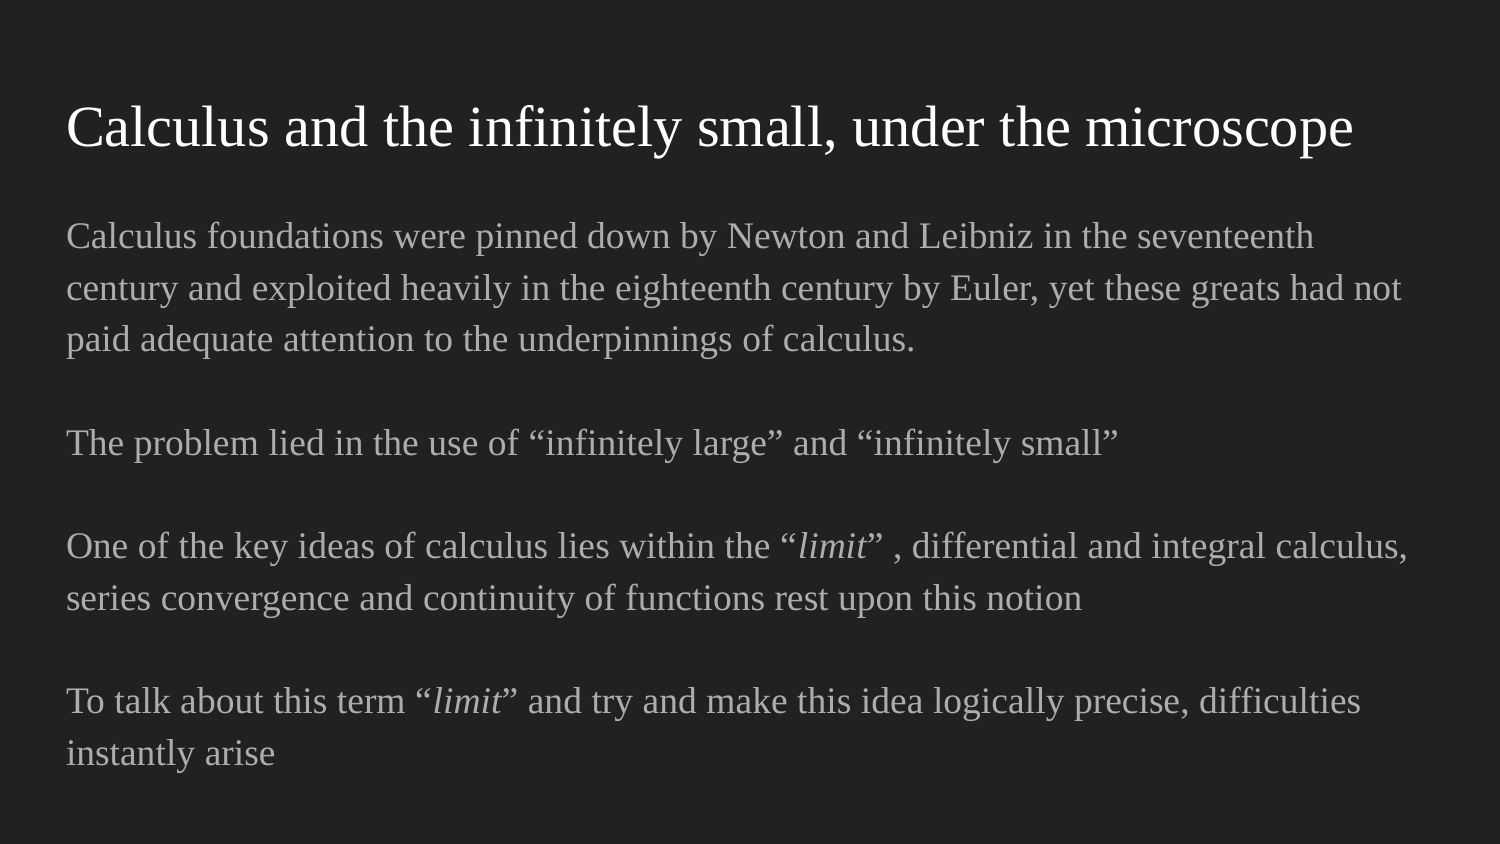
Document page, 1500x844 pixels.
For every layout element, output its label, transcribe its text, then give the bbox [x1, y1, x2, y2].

list Calculus foundations were pinned down by Newton and Leibniz in the seventeenth century and exploited heavily in the eighteenth century by Euler, yet these greats had not paid adequate attention to the underpinnings of calculus. The problem lied in the use of “infinitely large” and “infinitely small” One of the key ideas of calculus lies within the “limit” , differential and integral calculus, series convergence and continuity of functions rest upon this notion To talk about this term “limit” and try and make this idea logically precise, difficulties instantly arise [51, 189, 1449, 750]
title Calculus and the infinitely small, under the microscope [51, 72, 1449, 167]
